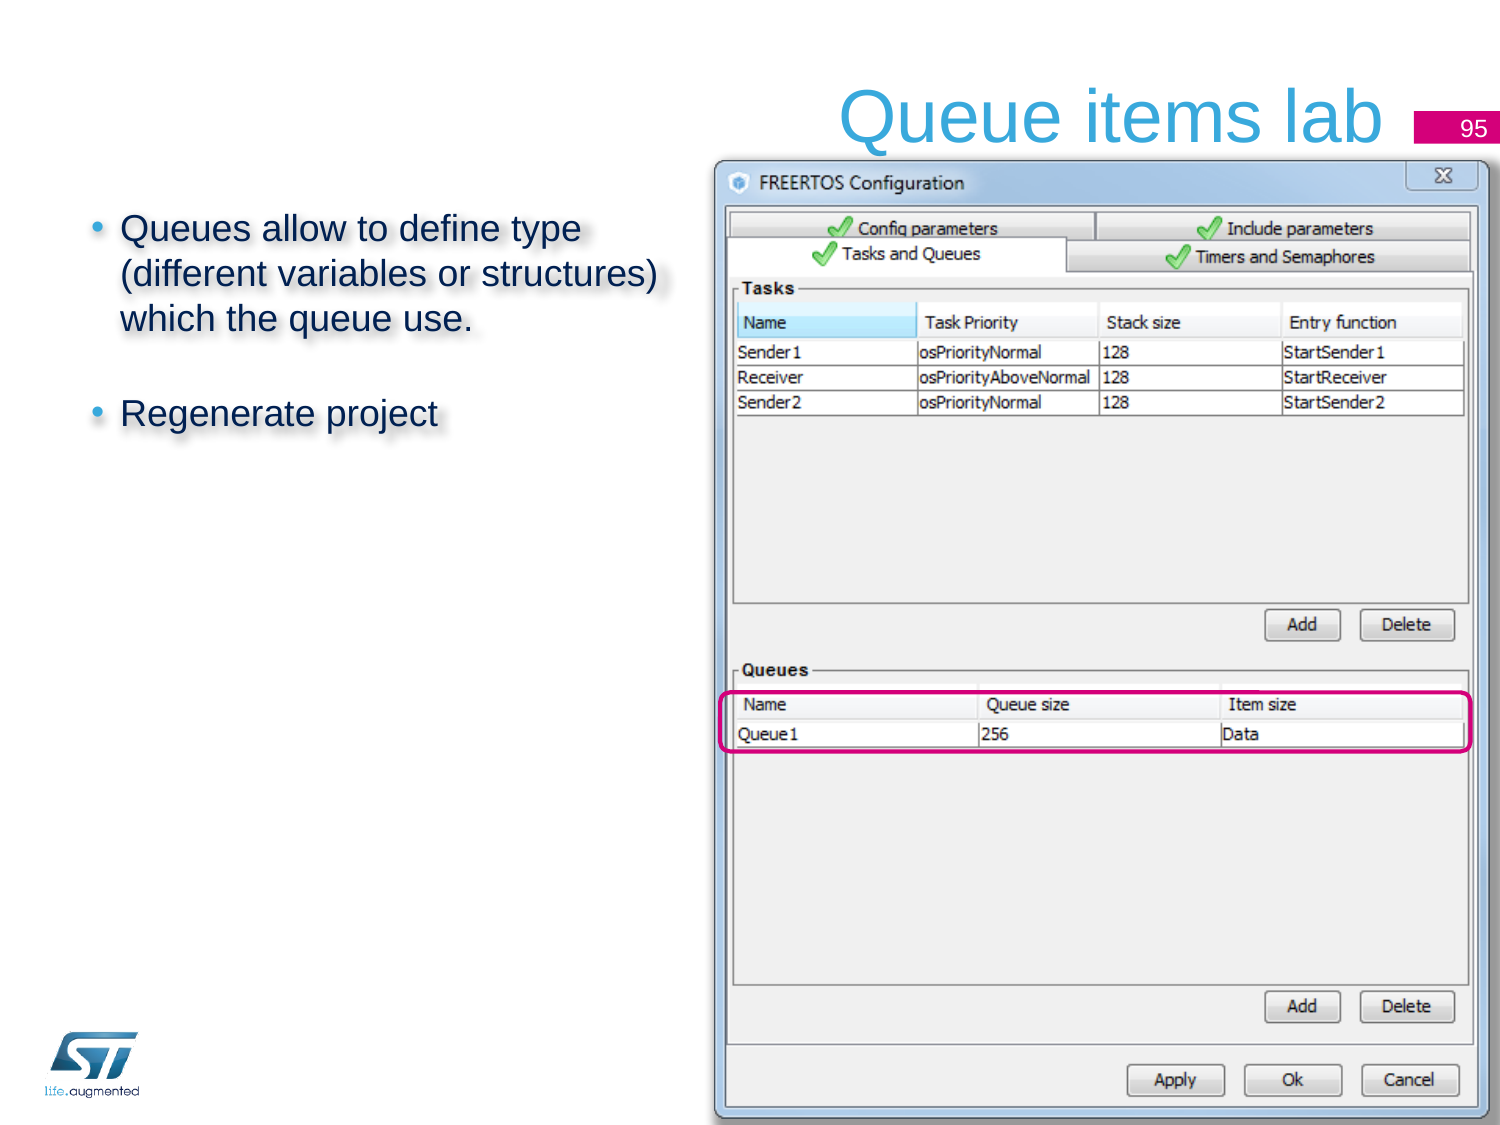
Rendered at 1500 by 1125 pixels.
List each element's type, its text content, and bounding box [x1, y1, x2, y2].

title Queue items lab [75, 19, 1400, 195]
list Queues allow to define type (different variables or structures) which the queue use. Regenerate project [76, 196, 707, 444]
picture [37, 1022, 147, 1104]
slide_number 95 [1413, 111, 1500, 144]
picture [714, 160, 1490, 1120]
